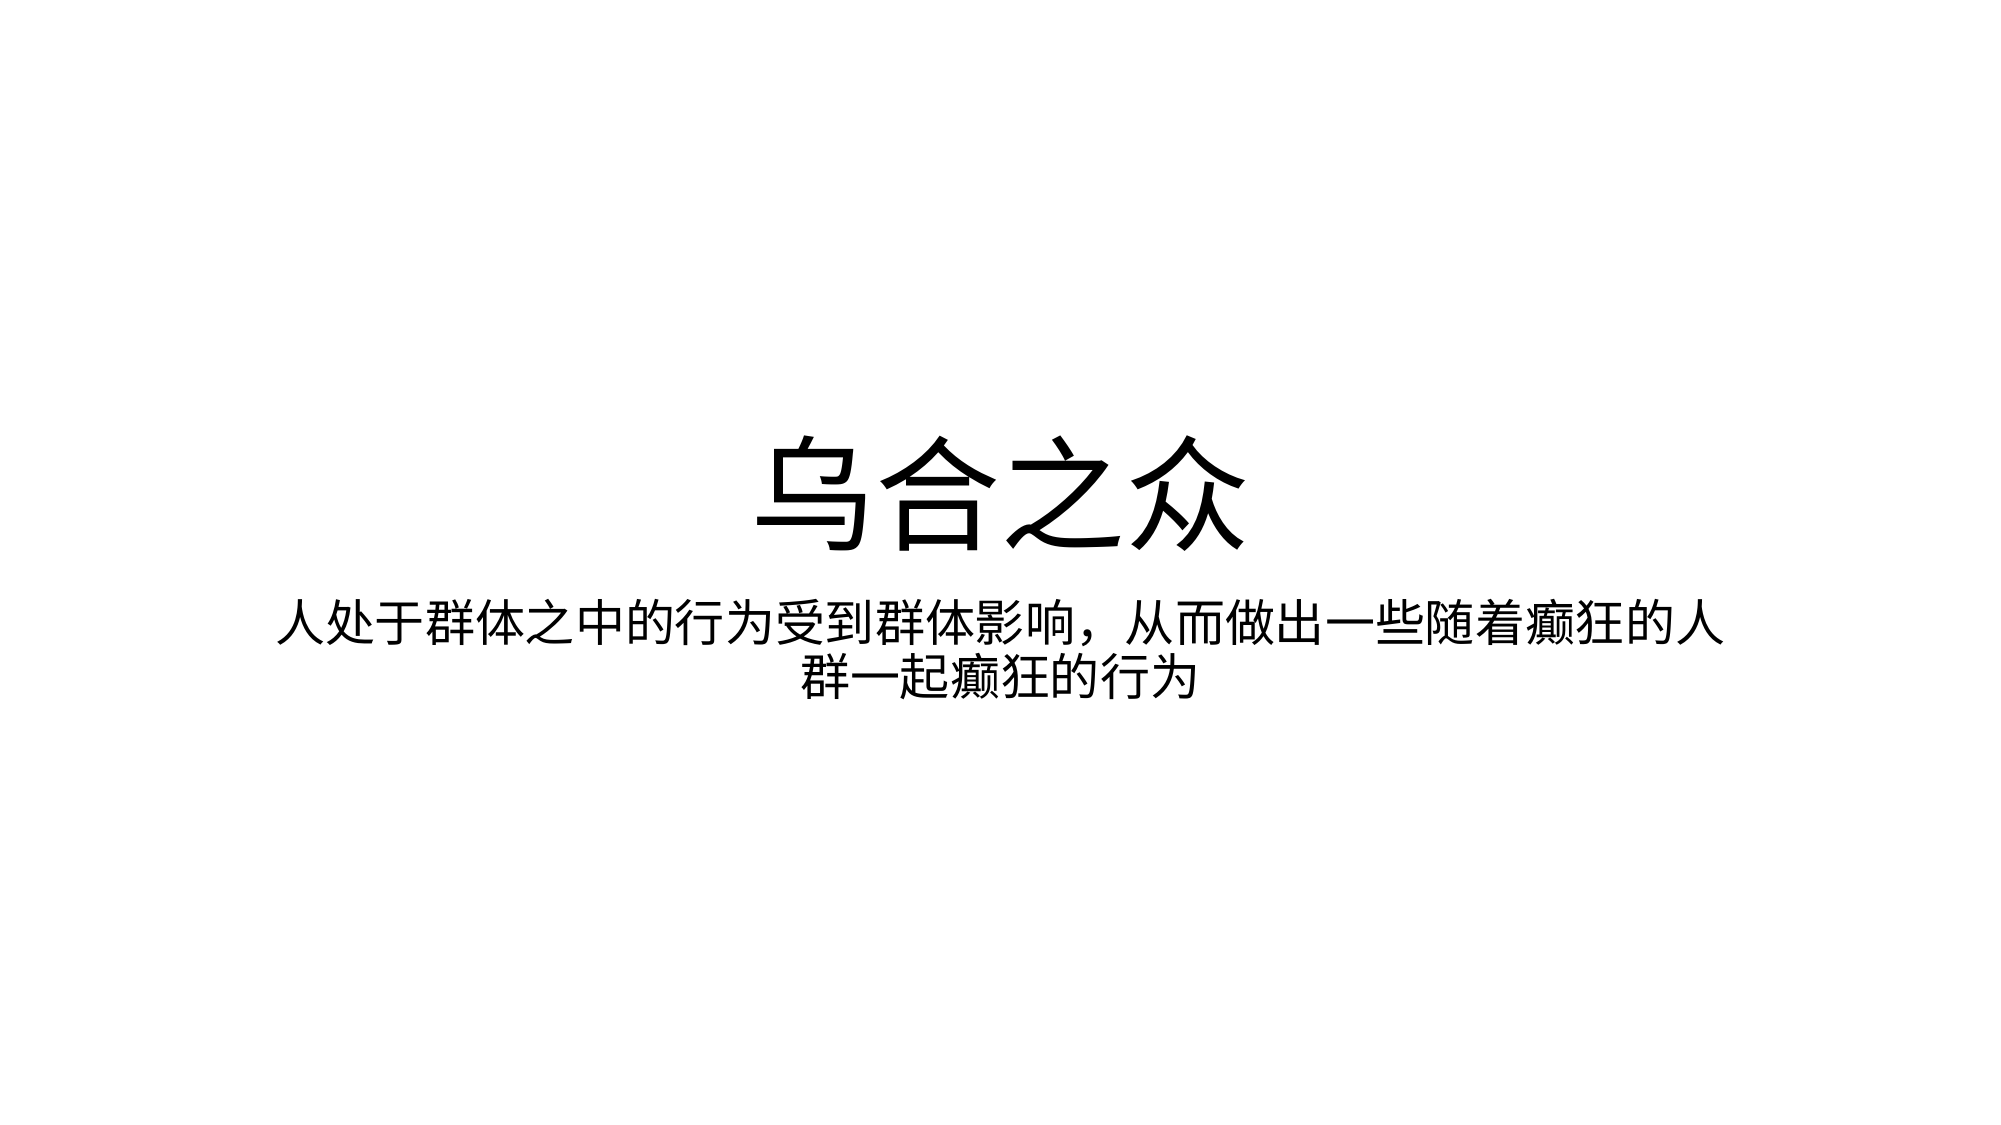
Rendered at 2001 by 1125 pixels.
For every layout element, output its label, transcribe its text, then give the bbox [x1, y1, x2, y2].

subtitle 人处于群体之中的行为受到群体影响，从而做出一些随着癫狂的人群一起癫狂的行为 [249, 590, 1750, 863]
title 乌合之众 [249, 184, 1750, 576]
